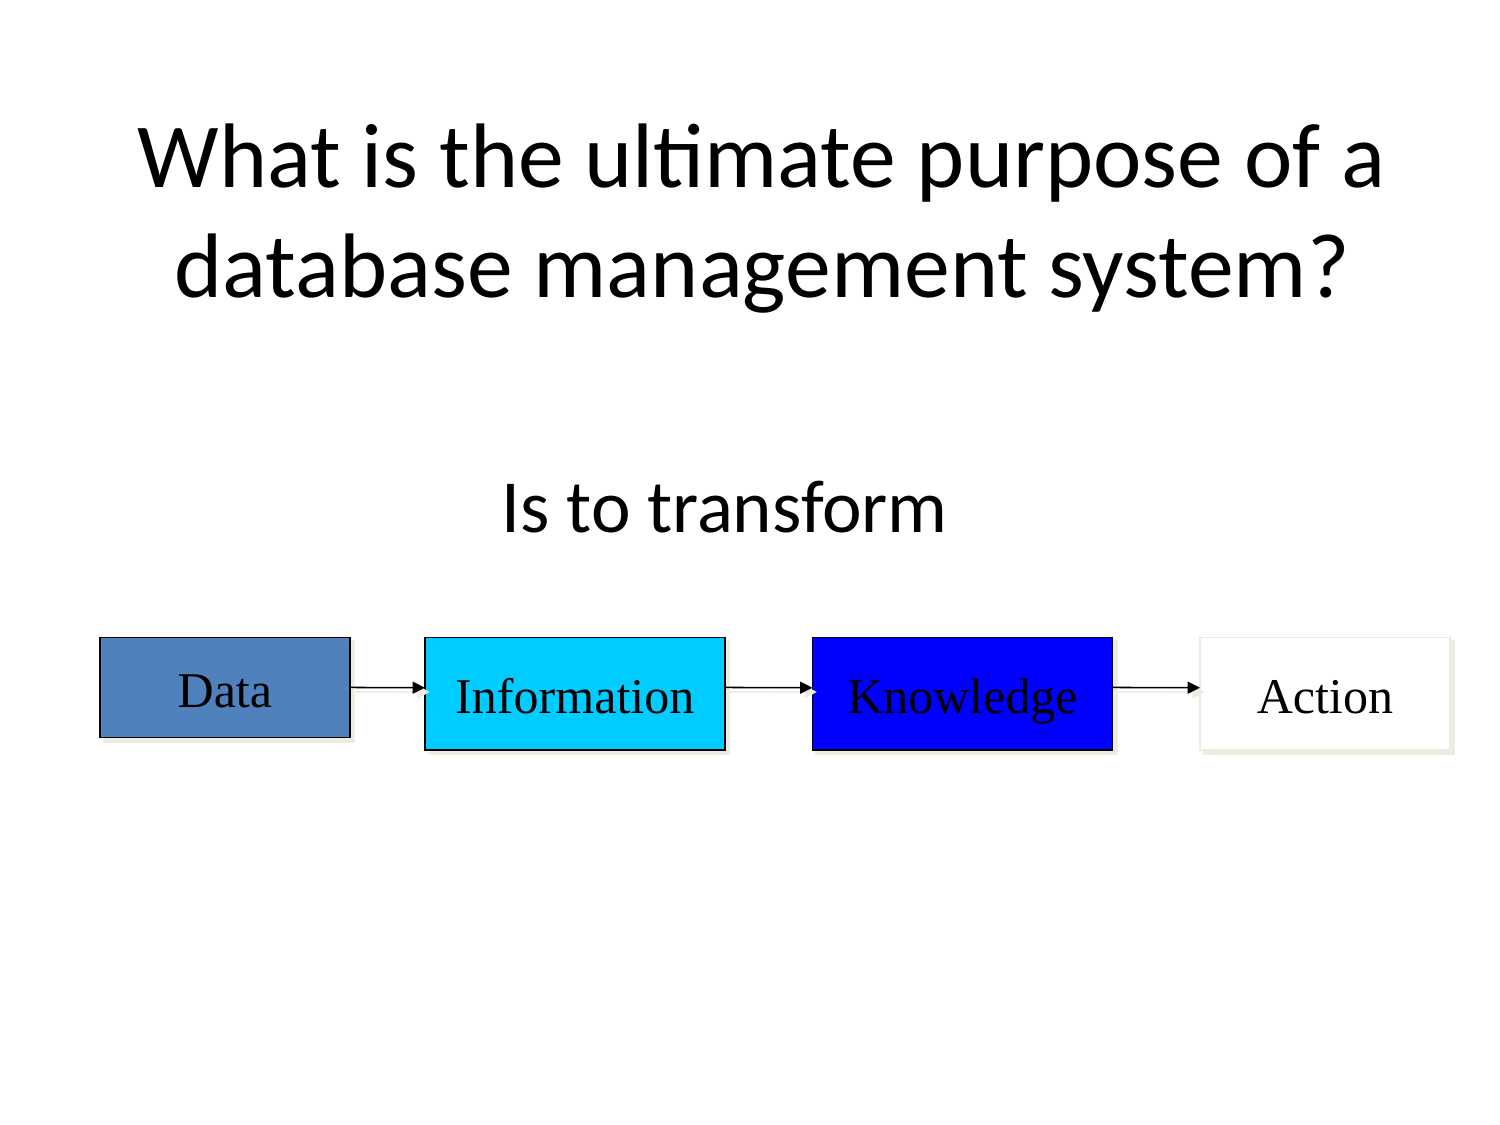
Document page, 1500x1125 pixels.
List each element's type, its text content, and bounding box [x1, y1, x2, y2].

text_box [724, 681, 813, 694]
text_box [349, 681, 425, 694]
title What is the ultimate purpose of a database management system? [87, 112, 1438, 301]
text_box Knowledge [812, 637, 1113, 750]
text_box Information [424, 637, 725, 750]
text_box Data [99, 637, 350, 738]
text_box [1112, 681, 1201, 694]
text_box Action [1200, 637, 1450, 750]
text_box Is to transform [375, 449, 1075, 555]
